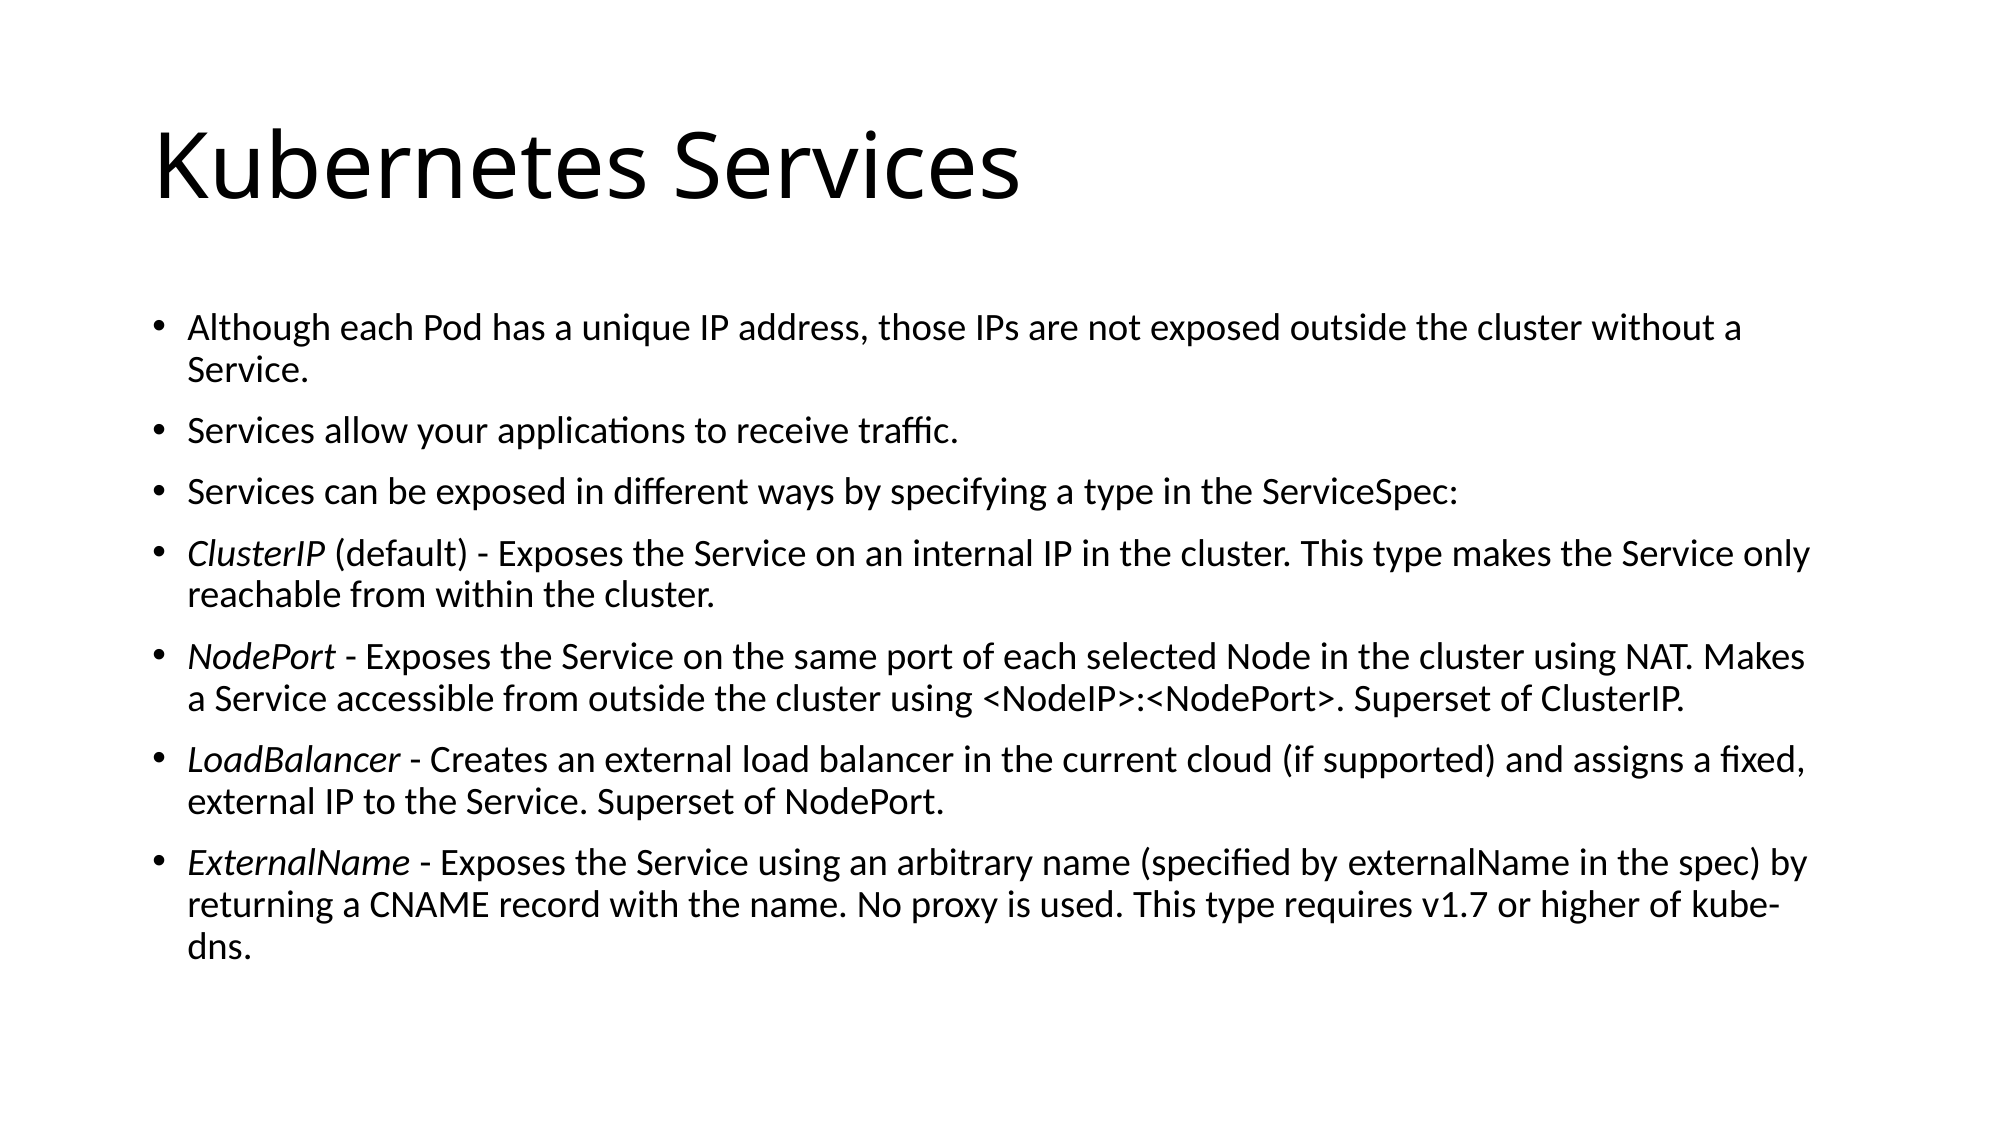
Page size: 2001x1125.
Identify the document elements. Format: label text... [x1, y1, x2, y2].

list Although each Pod has a unique IP address, those IPs are not exposed outside the cluster without a Service. Services allow your applications to receive traffic. Services can be exposed in different ways by specifying a type in the ServiceSpec: ClusterIP (default) - Exposes the Service on an internal IP in the cluster. This type makes the Service only reachable from within the cluster. NodePort - Exposes the Service on the same port of each selected Node in the cluster using NAT. Makes a Service accessible from outside the cluster using <NodeIP>:<NodePort>. Superset of ClusterIP. LoadBalancer - Creates an external load balancer in the current cloud (if supported) and assigns a fixed, external IP to the Service. Superset of NodePort. ExternalName - Exposes the Service using an arbitrary name (specified by externalName in the spec) by returning a CNAME record with the name. No proxy is used. This type requires v1.7 or higher of kube-dns. [137, 299, 1828, 1014]
title Kubernetes Services [137, 59, 1863, 278]
